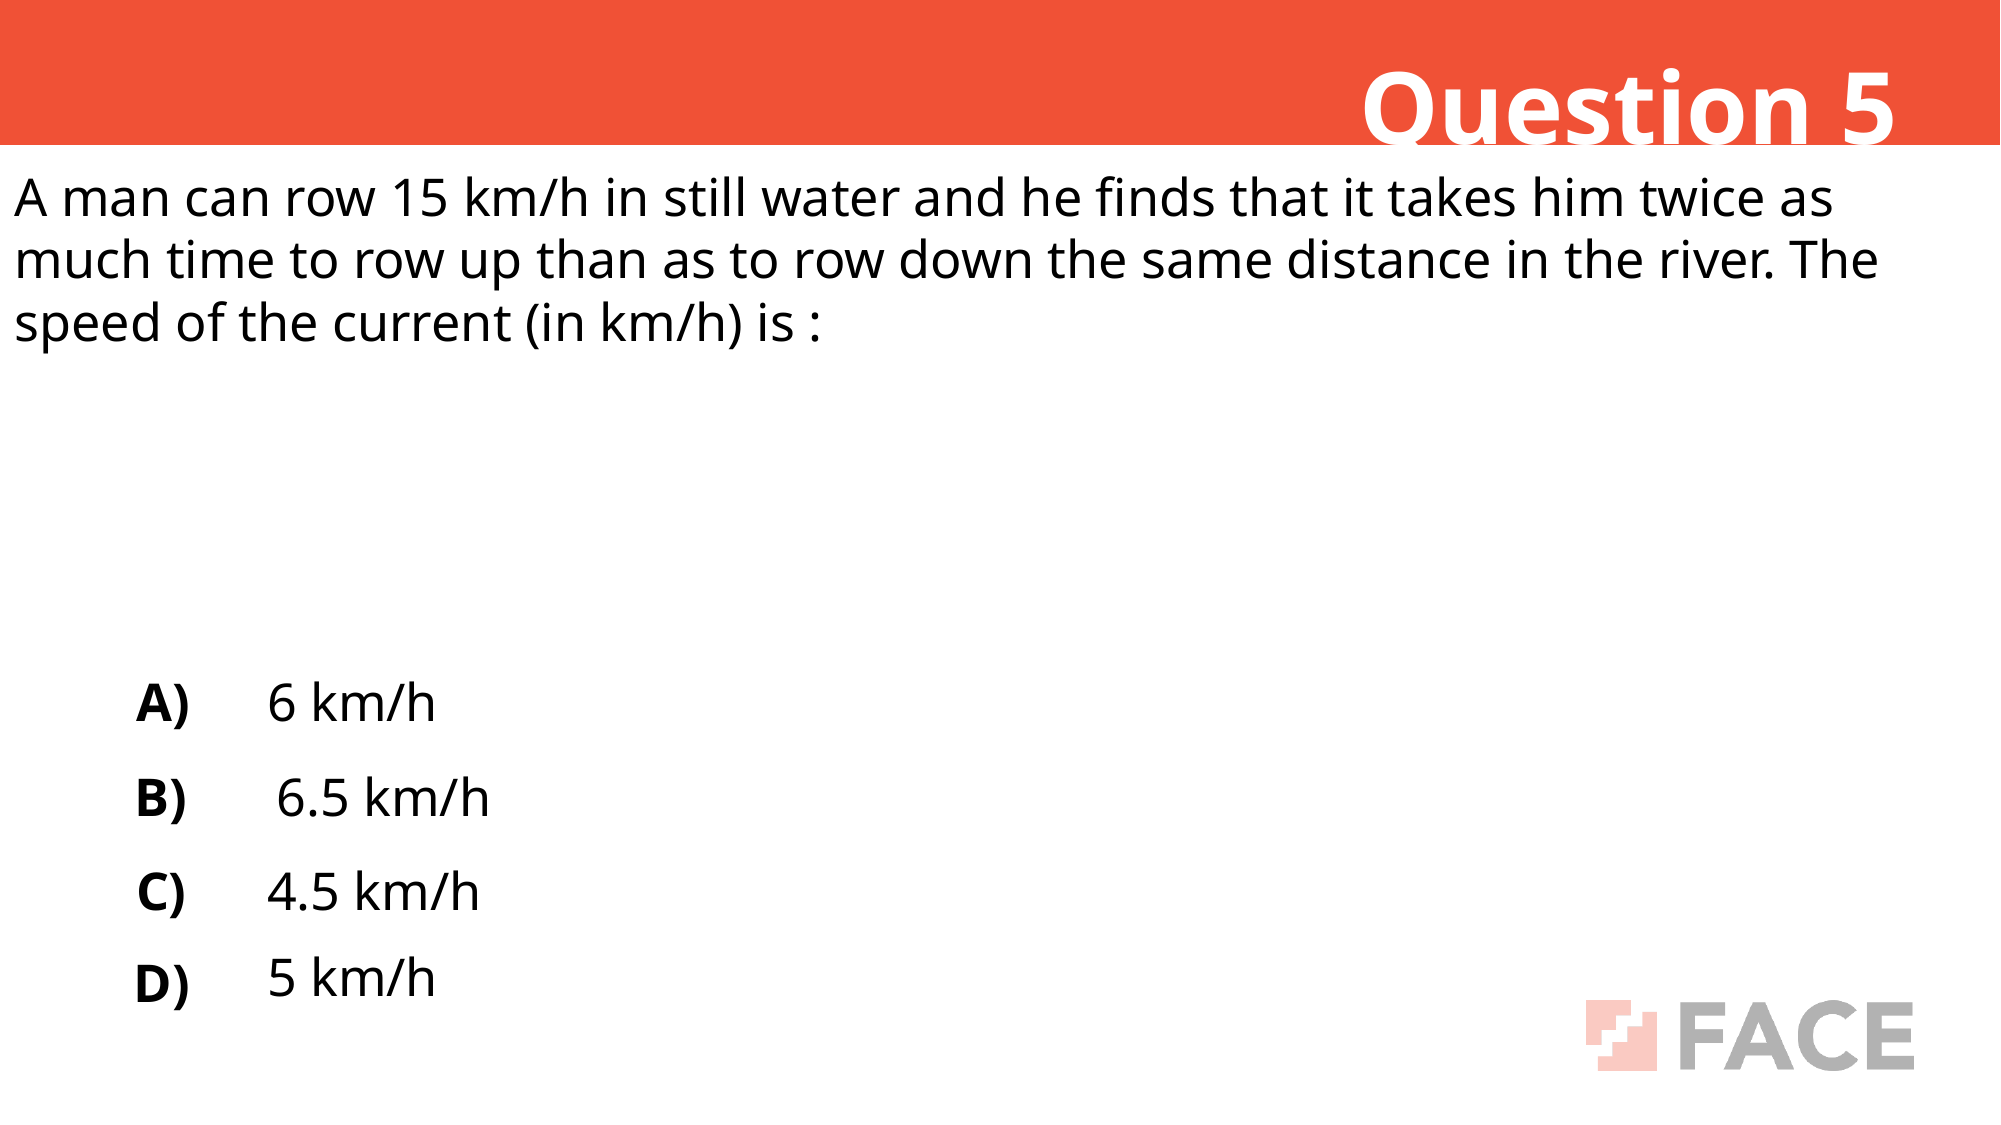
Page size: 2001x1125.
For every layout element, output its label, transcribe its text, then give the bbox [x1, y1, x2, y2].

picture [1586, 1000, 1914, 1072]
text_box [0, 0, 2000, 147]
text_box 4.5 km/h [251, 819, 1909, 905]
text_box 6.5 km/h [261, 725, 1907, 819]
text_box D) [118, 912, 233, 1021]
text_box 5 km/h [251, 905, 1909, 1015]
text_box A) [121, 631, 236, 740]
text_box B) [119, 725, 234, 834]
text_box Question 5 [638, 37, 1914, 173]
text_box 6 km/h [251, 631, 1909, 740]
text_box C) [121, 819, 236, 929]
text_box A man can row 15 km/h in still water and he finds that it takes him twice as much time to row up than as to row down the same distance in the river. The speed of the current (in km/h) is : [0, 156, 2000, 359]
